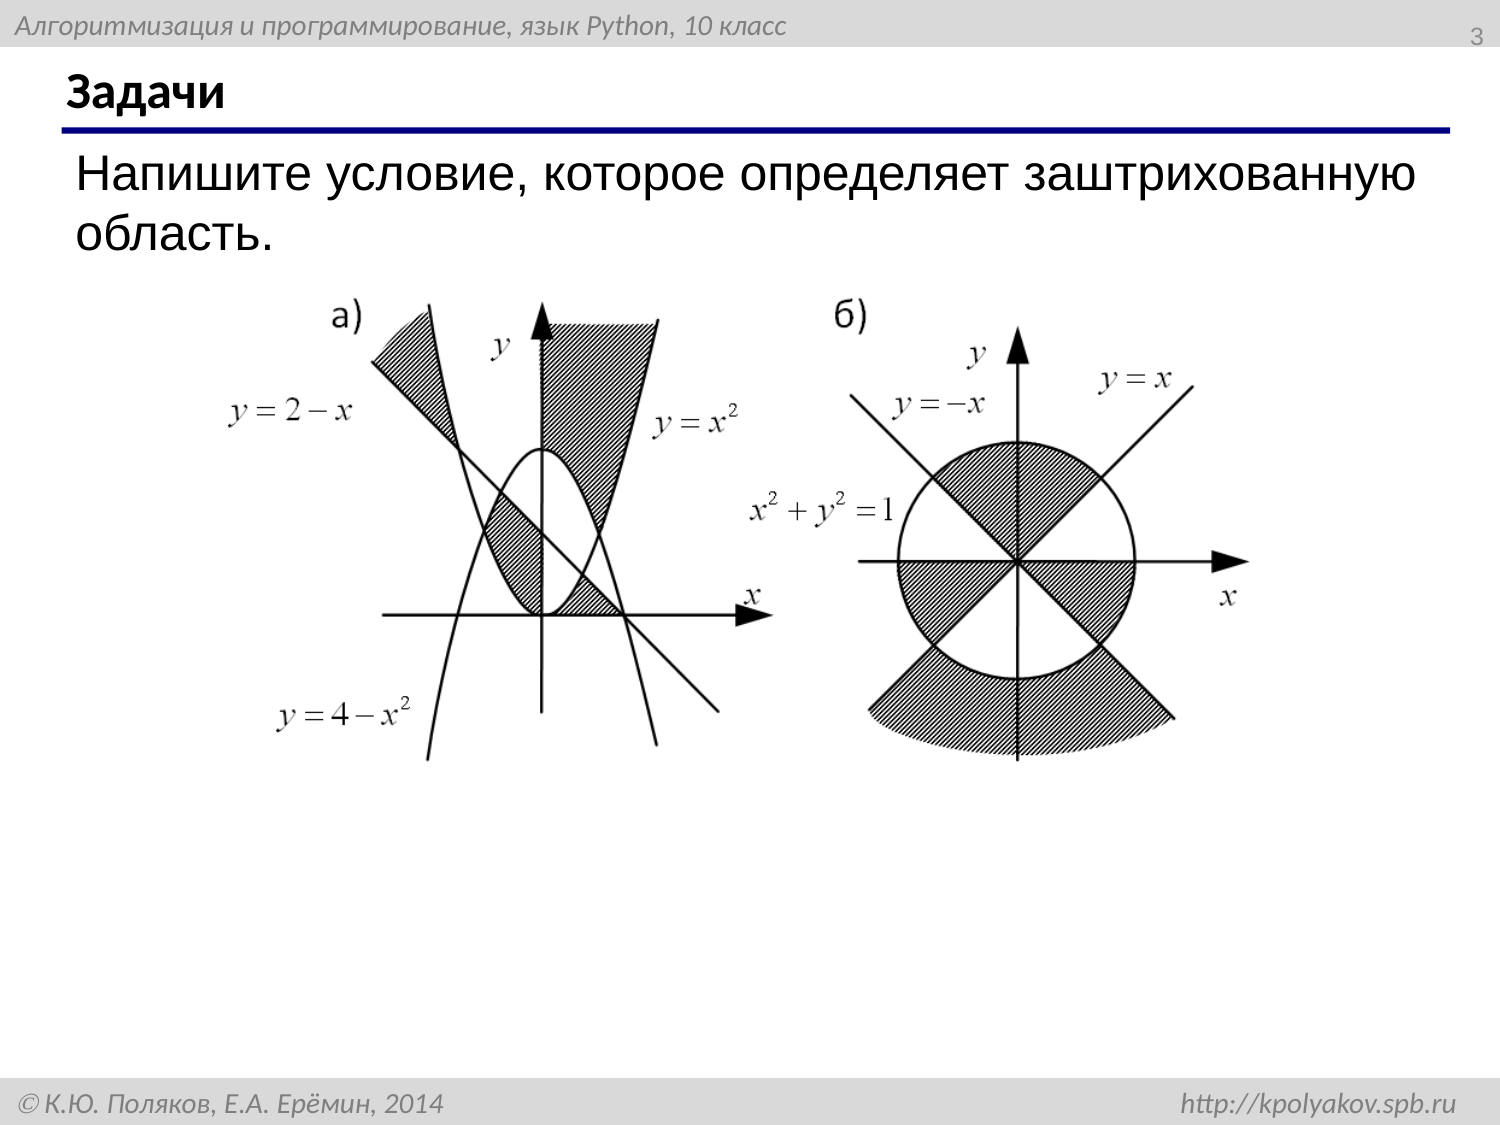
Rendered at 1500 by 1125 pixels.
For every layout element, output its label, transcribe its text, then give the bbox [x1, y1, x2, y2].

title Задачи [51, 49, 1425, 127]
picture [204, 289, 1262, 790]
slide_number 3 [1148, 0, 1499, 75]
text_box Напишите условие, которое определяет заштрихованную область. [60, 132, 1442, 268]
